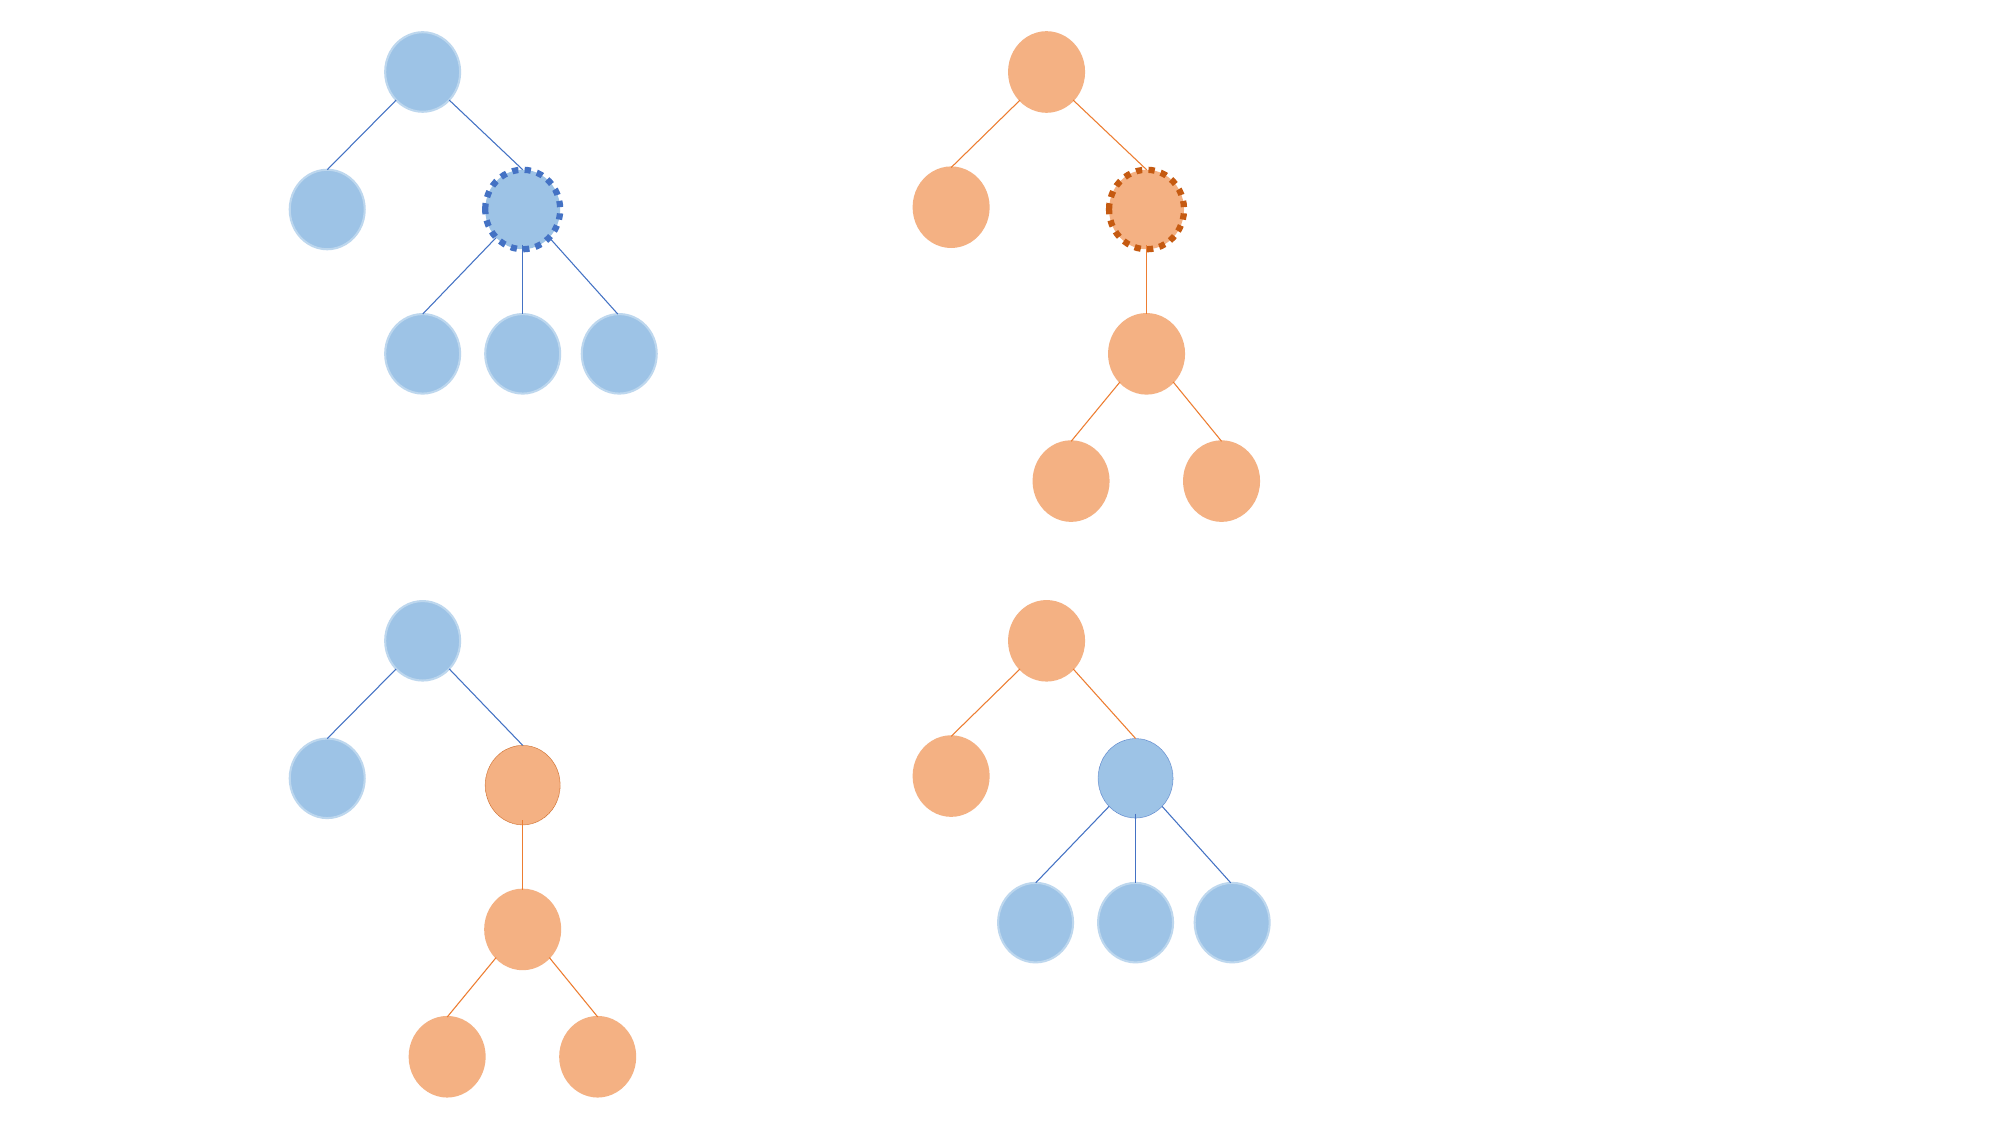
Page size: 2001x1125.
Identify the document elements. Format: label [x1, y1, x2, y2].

text_box [289, 600, 1270, 1097]
text_box [289, 32, 1260, 521]
